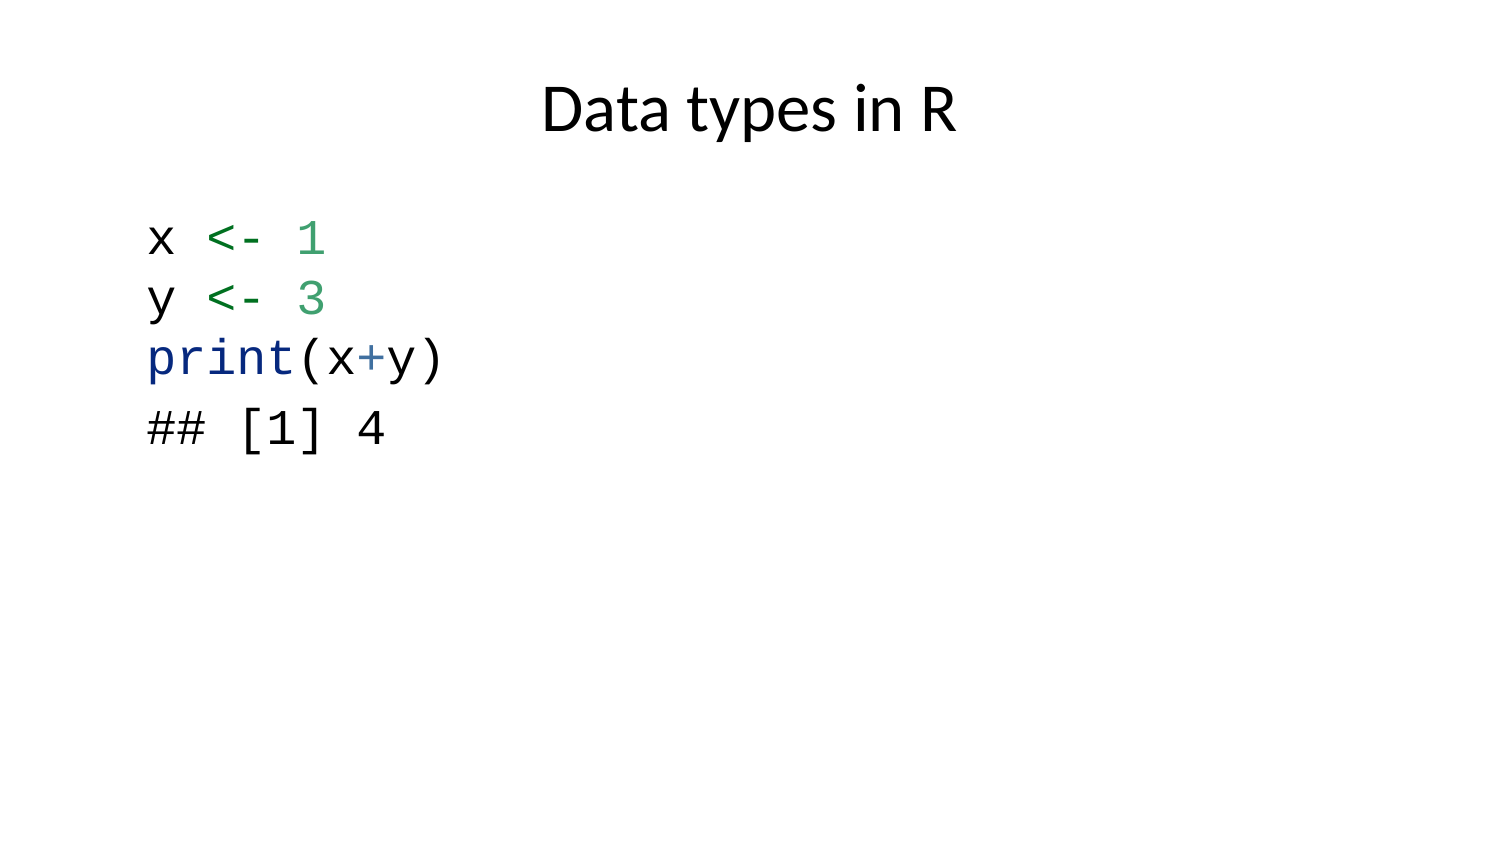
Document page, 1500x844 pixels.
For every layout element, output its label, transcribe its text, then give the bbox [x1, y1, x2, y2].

list x <- 1 y <- 3 print(x+y) ## [1] 4 [75, 196, 1425, 754]
title Data types in R [75, 33, 1425, 175]
